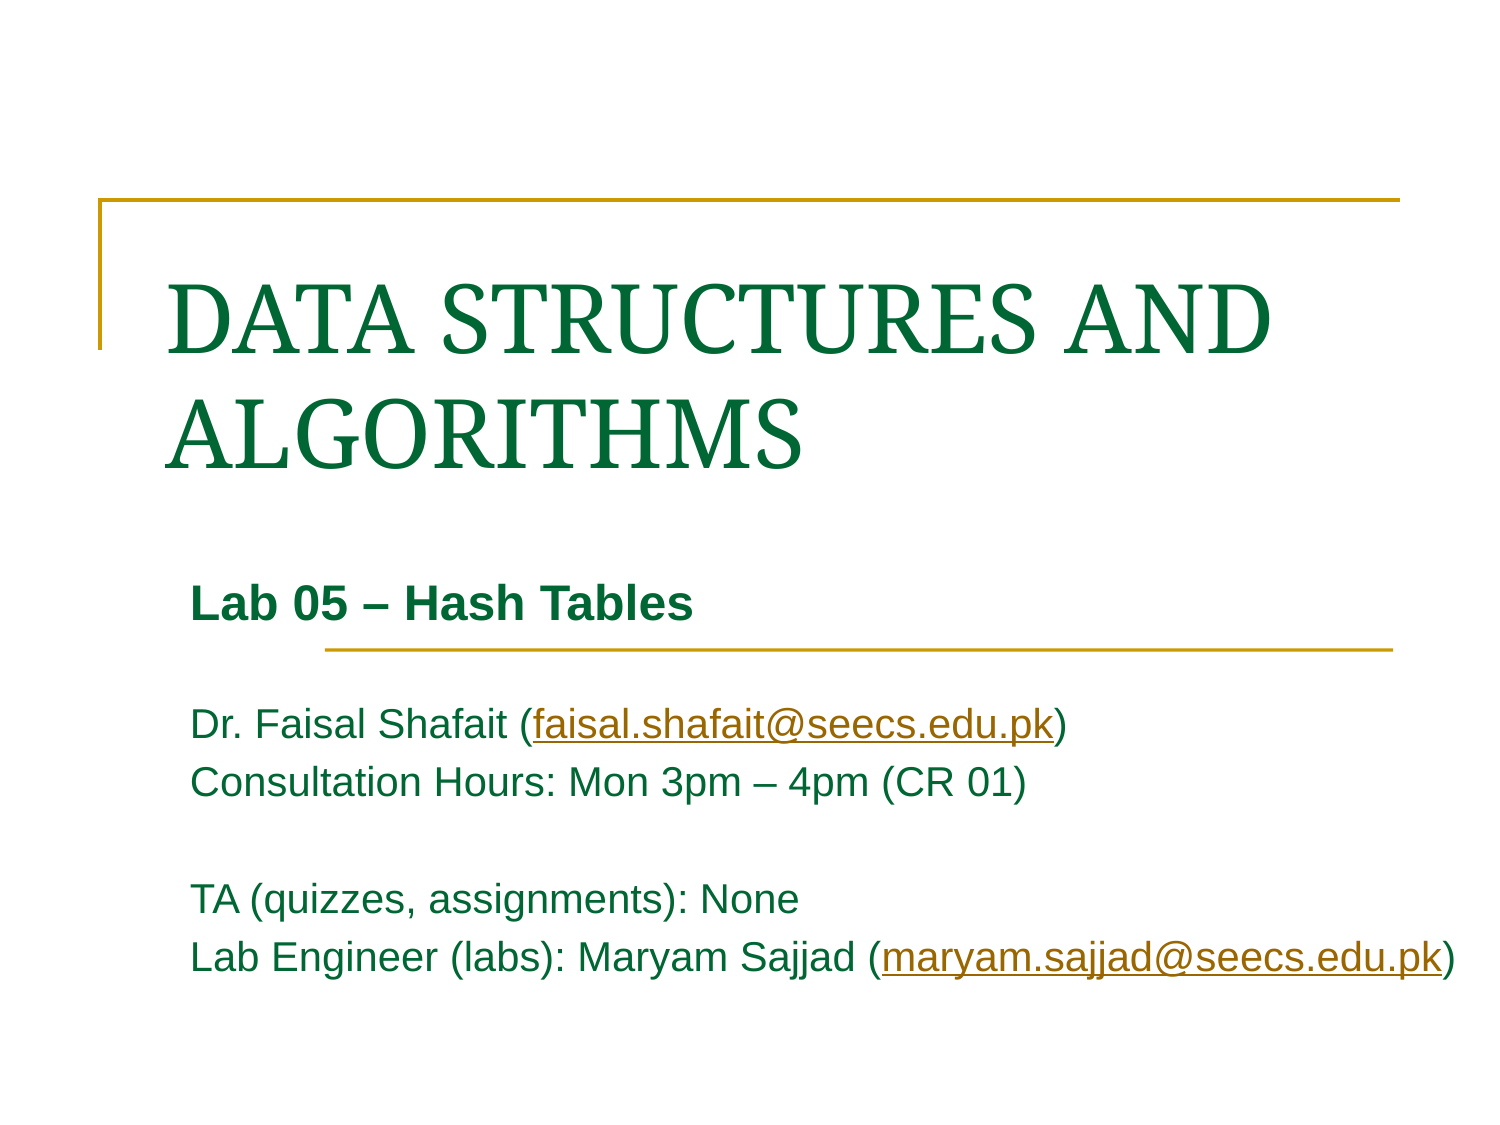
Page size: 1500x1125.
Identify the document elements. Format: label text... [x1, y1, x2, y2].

title DATA STRUCTURES AND ALGORITHMS [150, 249, 1401, 538]
subtitle Lab 05 – Hash Tables Dr. Faisal Shafait (faisal.shafait@seecs.edu.pk) Consultation Hours: Mon 3pm – 4pm (CR 01) TA (quizzes, assignments): None Lab Engineer (labs): Maryam Sajjad (maryam.sajjad@seecs.edu.pk) [174, 562, 1475, 1000]
